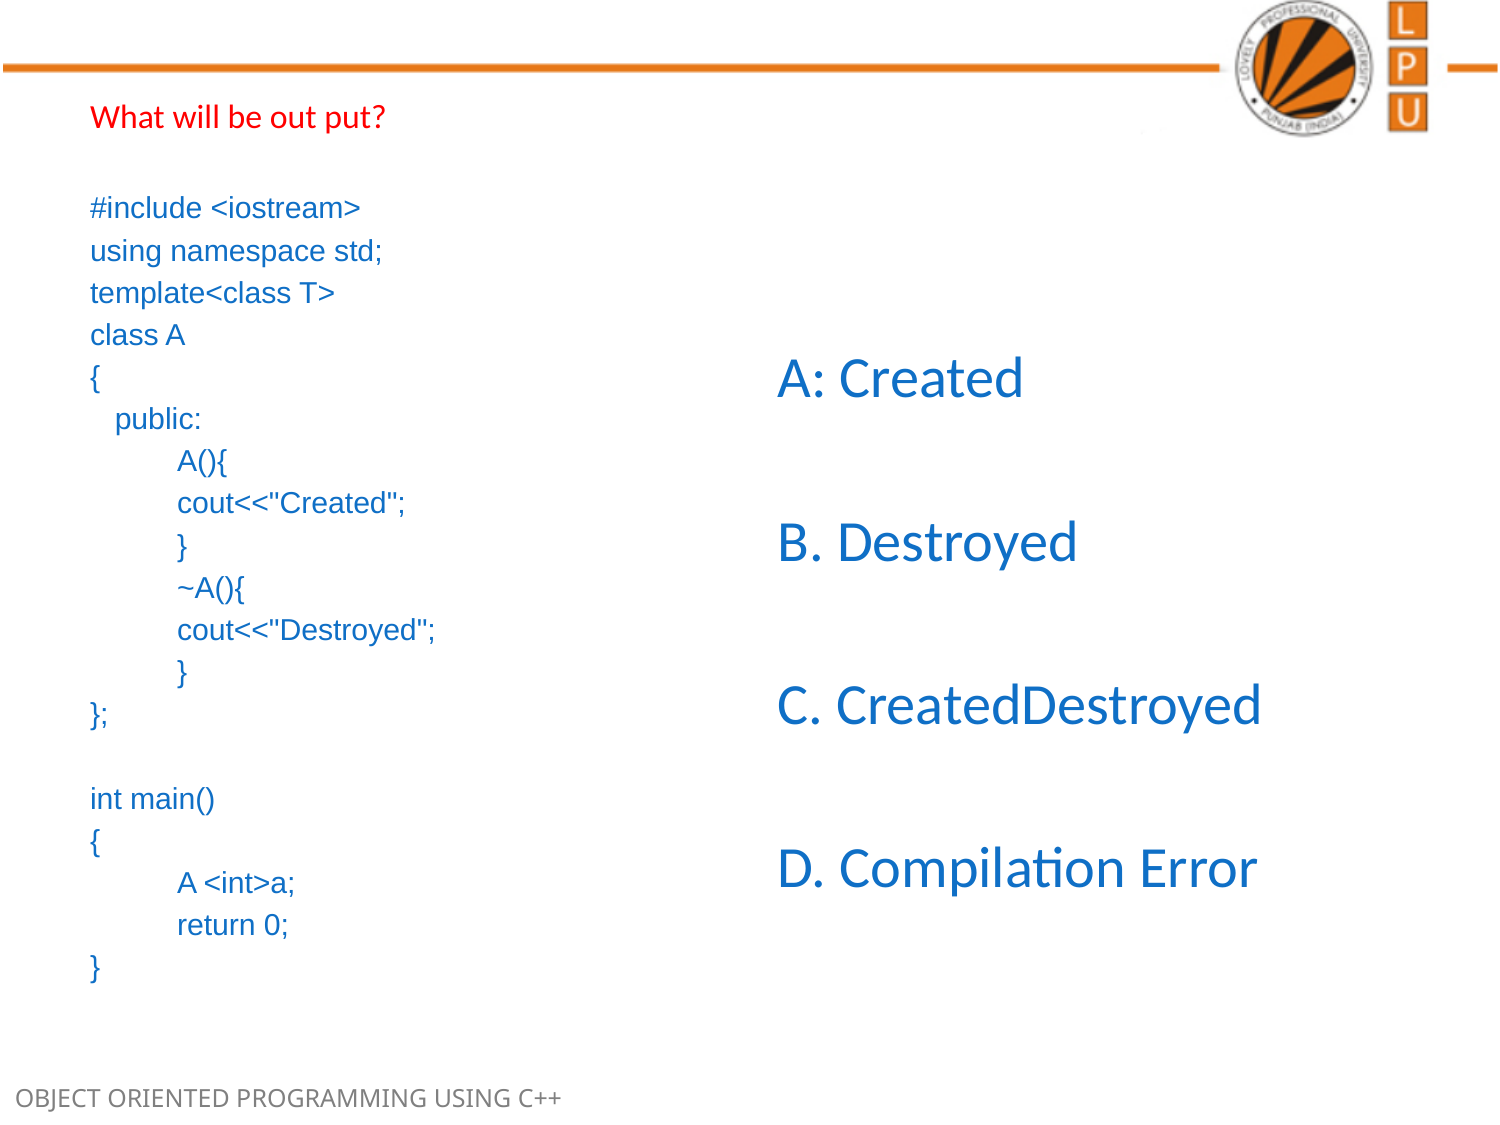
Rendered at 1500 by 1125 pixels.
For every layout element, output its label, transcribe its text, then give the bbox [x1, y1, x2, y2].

list What will be out put? #include <iostream> using namespace std; template<class T> class A { public: A(){ cout<<"Created"; } ~A(){ cout<<"Destroyed"; } }; int main() { A <int>a; return 0; } [75, 87, 738, 1005]
picture [3, 0, 1500, 155]
list A: Created B. Destroyed C. CreatedDestroyed D. Compilation Error [762, 87, 1425, 1005]
